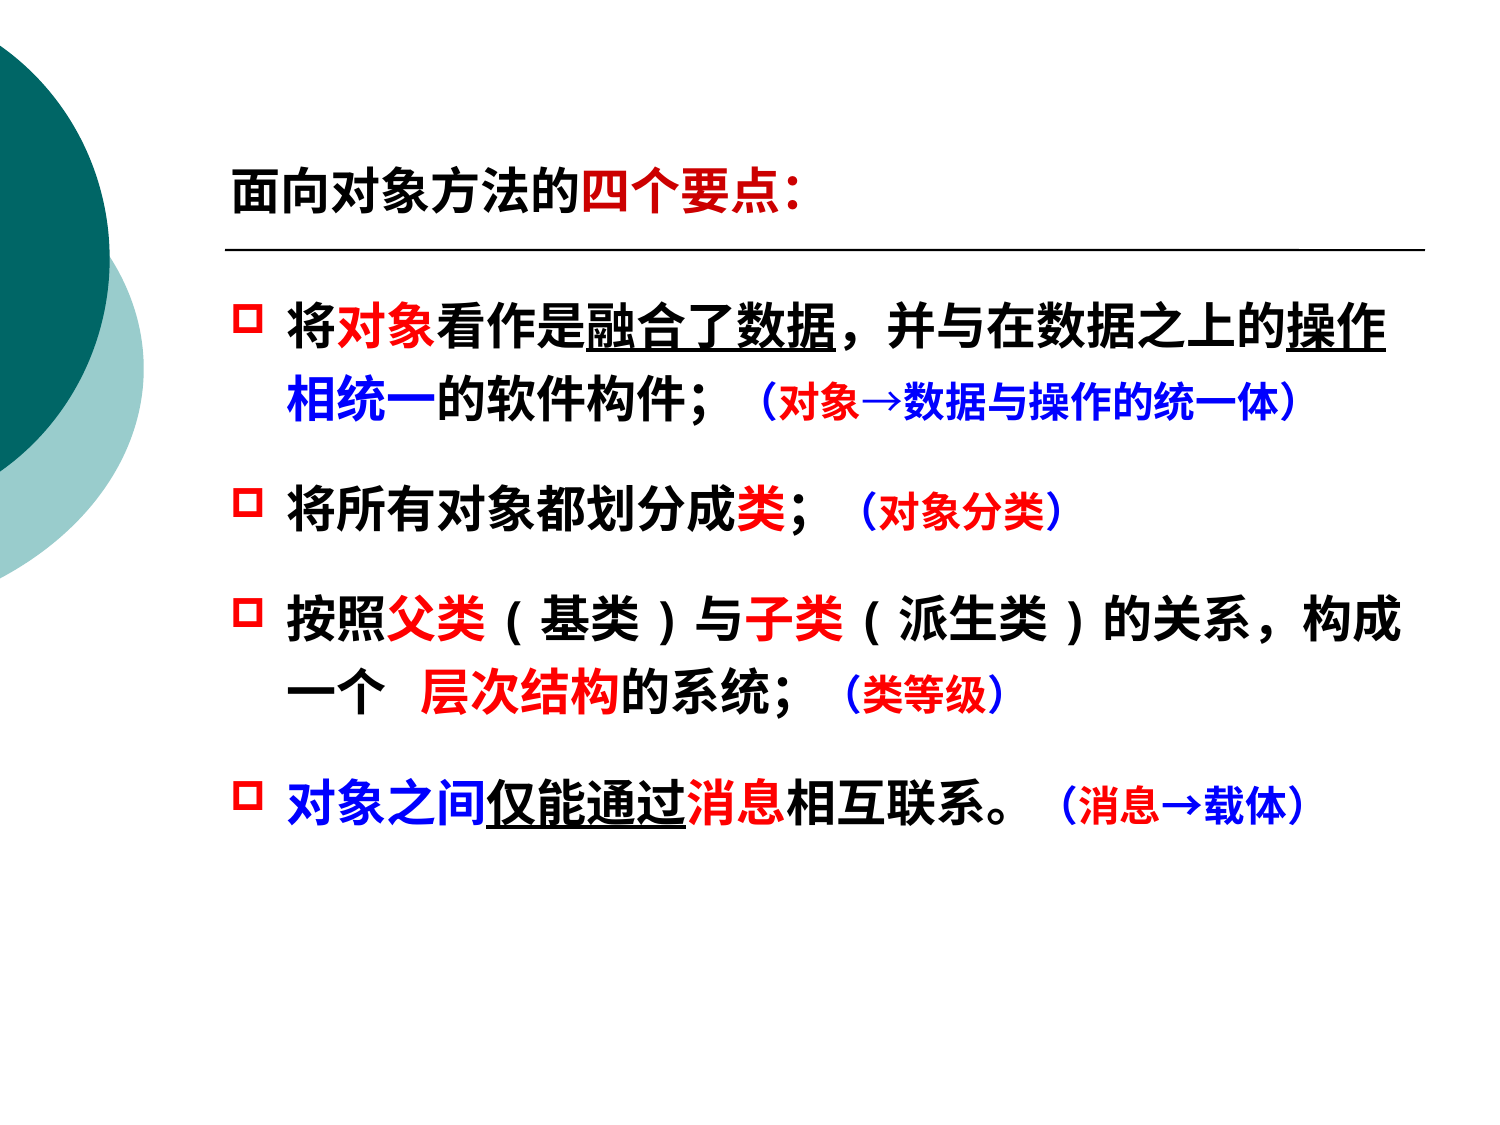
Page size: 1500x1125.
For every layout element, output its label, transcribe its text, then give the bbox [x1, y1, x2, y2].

text_box 将对象看作是融合了数据，并与在数据之上的操作相统一的软件构件；（对象→数据与操作的统一体） 将所有对象都划分成类；（对象分类） 按照父类(基类)与子类(派生类)的关系，构成一个 层次结构的系统；（类等级） 对象之间仅能通过消息相互联系。（消息→载体） [230, 281, 1424, 832]
text_box 面向对象方法的四个要点： [230, 159, 833, 220]
